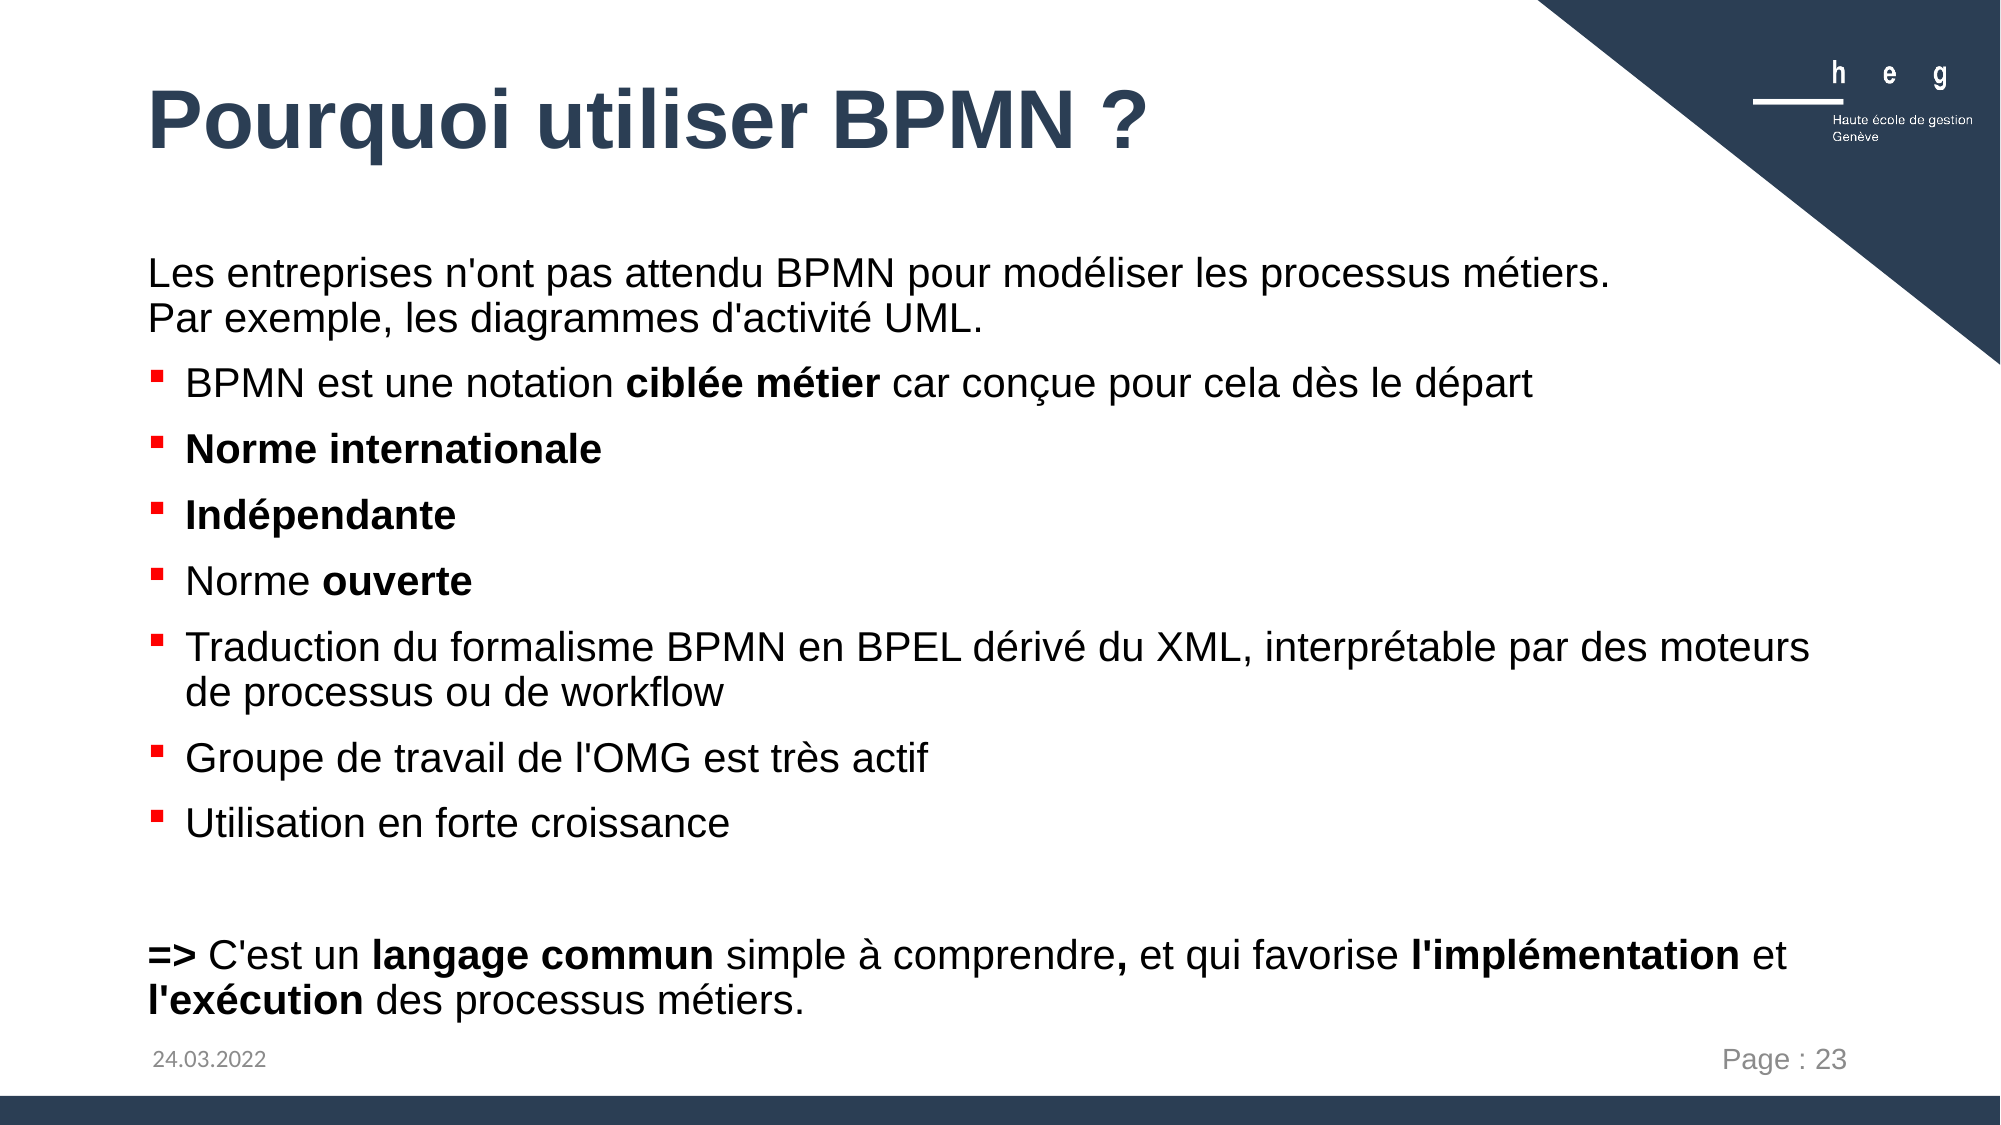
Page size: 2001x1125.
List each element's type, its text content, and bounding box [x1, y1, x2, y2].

title Pourquoi utiliser BPMN ? [132, 27, 1675, 216]
list Les entreprises n'ont pas attendu BPMN pour modéliser les processus métiers. Par exemple, les diagrammes d'activité UML. BPMN est une notation ciblée métier car conçue pour cela dès le départ Norme internationale Indépendante Norme ouverte Traduction du formalisme BPMN en BPEL dérivé du XML, interprétable par des moteurs de processus ou de workflow Groupe de travail de l'OMG est très actif Utilisation en forte croissance => C'est un langage commun simple à comprendre, et qui favorise l'implémentation et l'exécution des processus métiers. [132, 243, 1846, 1000]
slide_number Page : 23 [1412, 1027, 1863, 1088]
picture [1753, 60, 1972, 141]
